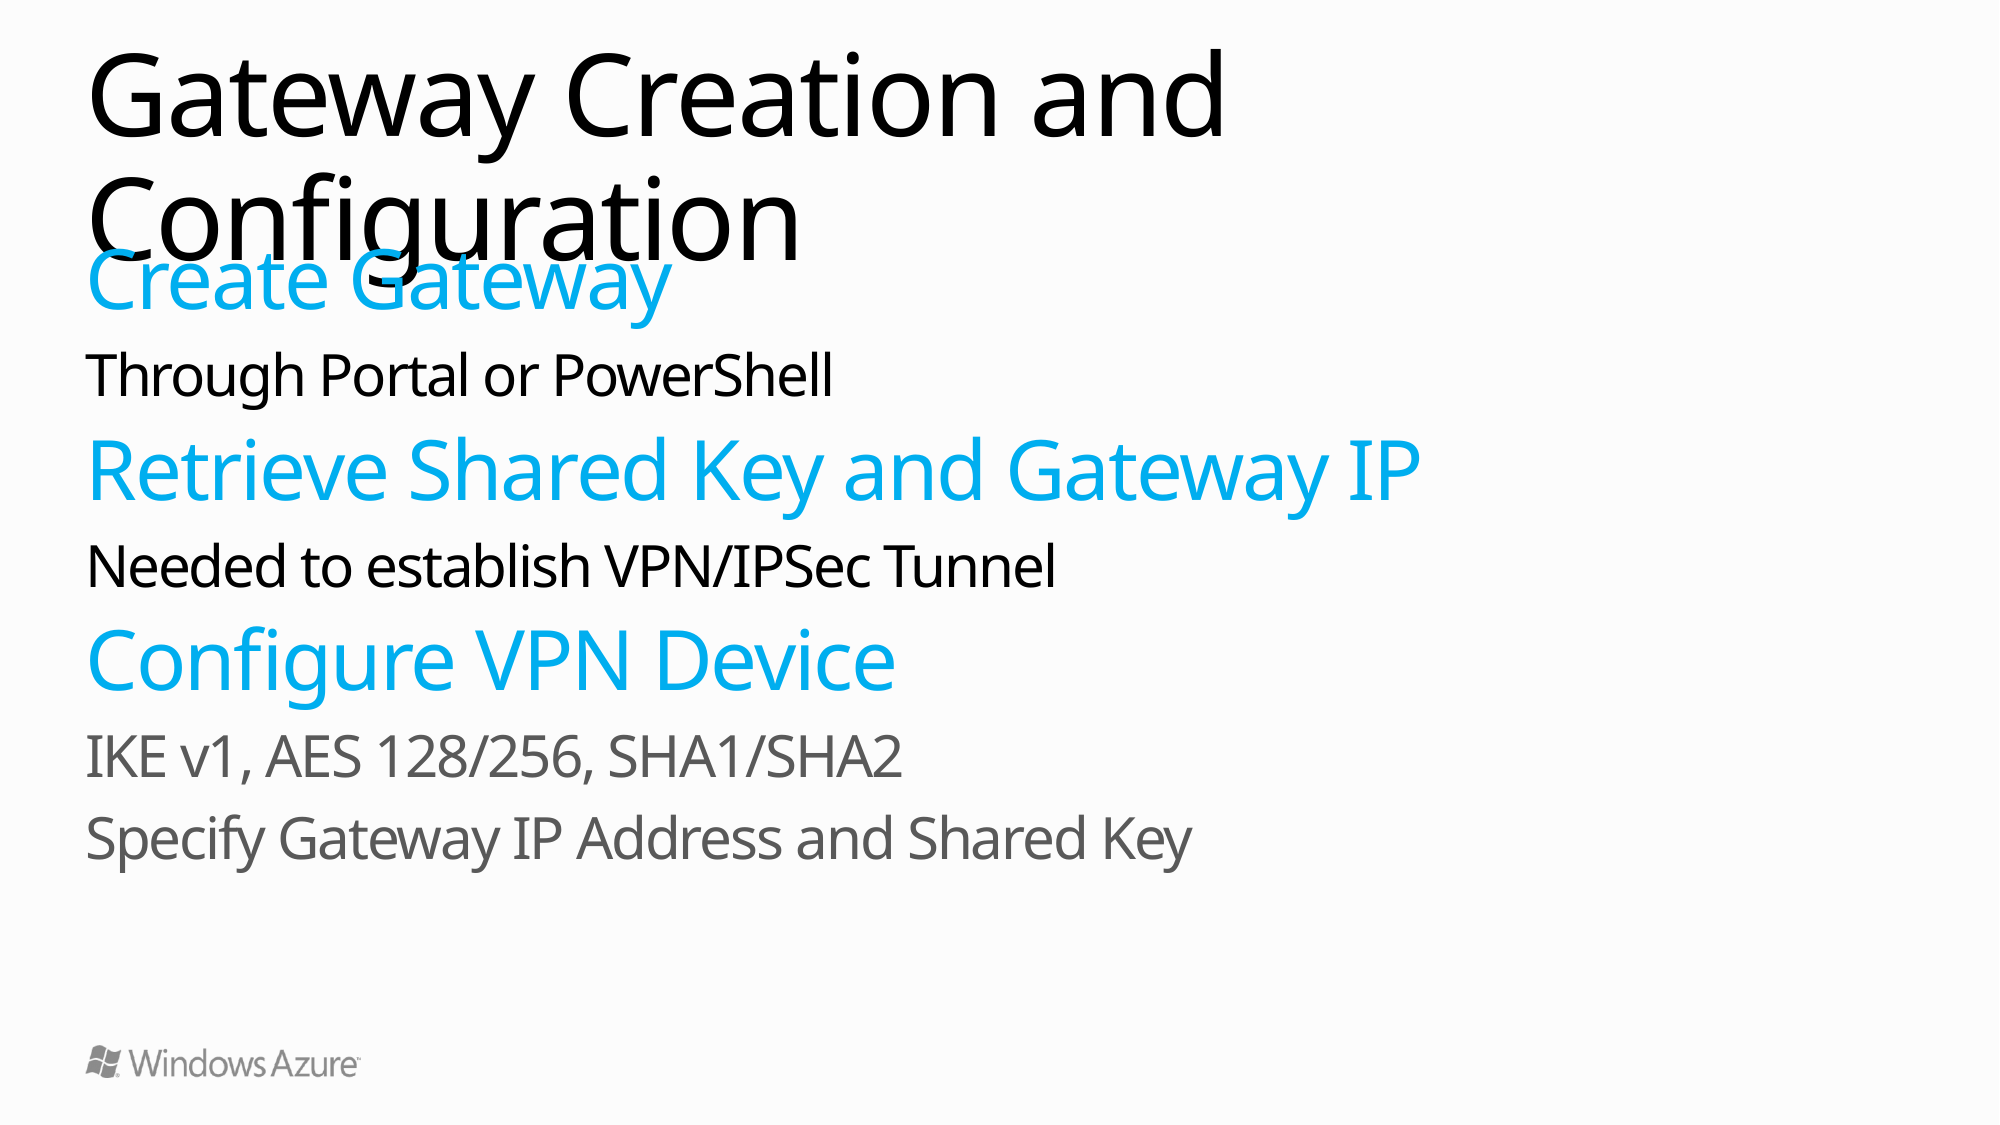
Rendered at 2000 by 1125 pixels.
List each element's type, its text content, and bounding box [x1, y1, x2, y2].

title Gateway Creation and Configuration [85, 37, 1914, 162]
list Create Gateway Through Portal or PowerShell Retrieve Shared Key and Gateway IP Needed to establish VPN/IPSec Tunnel Configure VPN Device IKE v1, AES 128/256, SHA1/SHA2 Specify Gateway IP Address and Shared Key [85, 237, 1914, 988]
